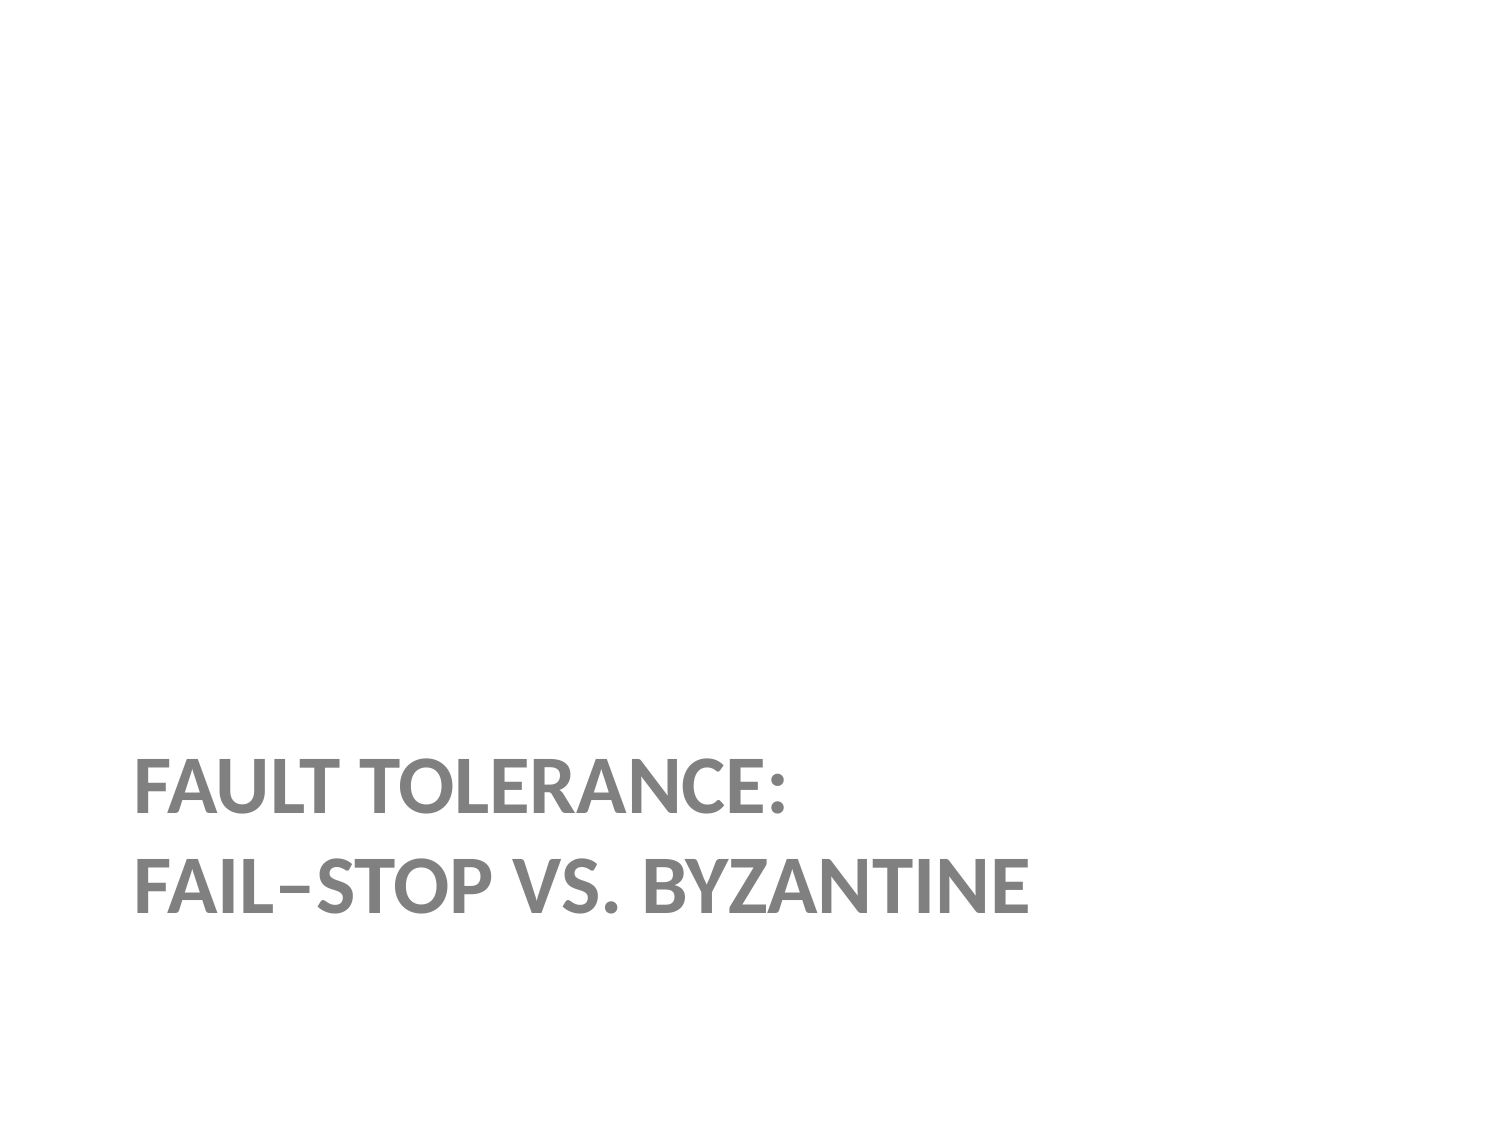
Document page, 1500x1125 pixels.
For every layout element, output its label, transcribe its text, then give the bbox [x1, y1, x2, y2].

title FAULT TOLERANCE: FAIL–STOP VS. BYZANTINE [118, 722, 1450, 947]
